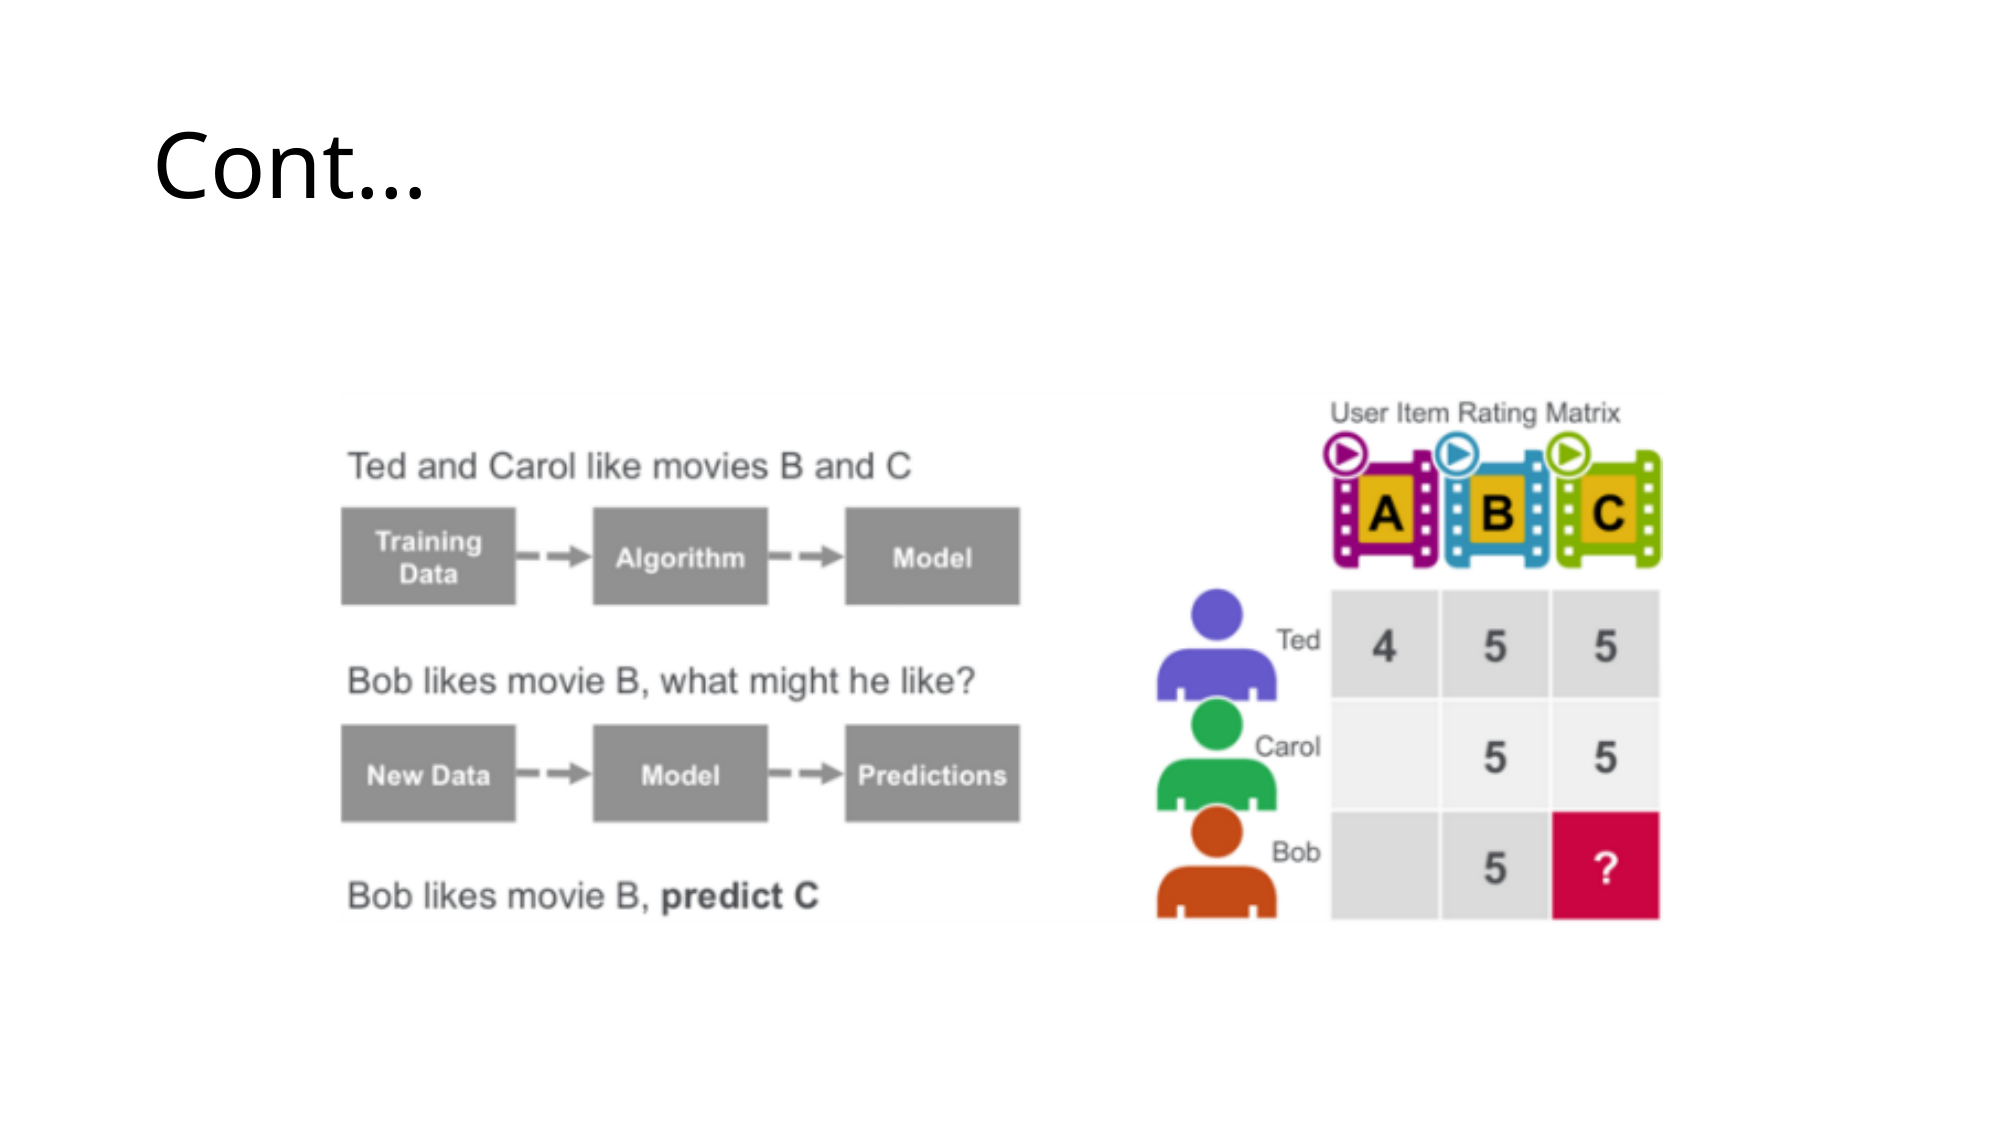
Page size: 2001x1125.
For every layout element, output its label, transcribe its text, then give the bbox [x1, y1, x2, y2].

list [340, 391, 1663, 923]
title Cont… [137, 59, 1863, 278]
